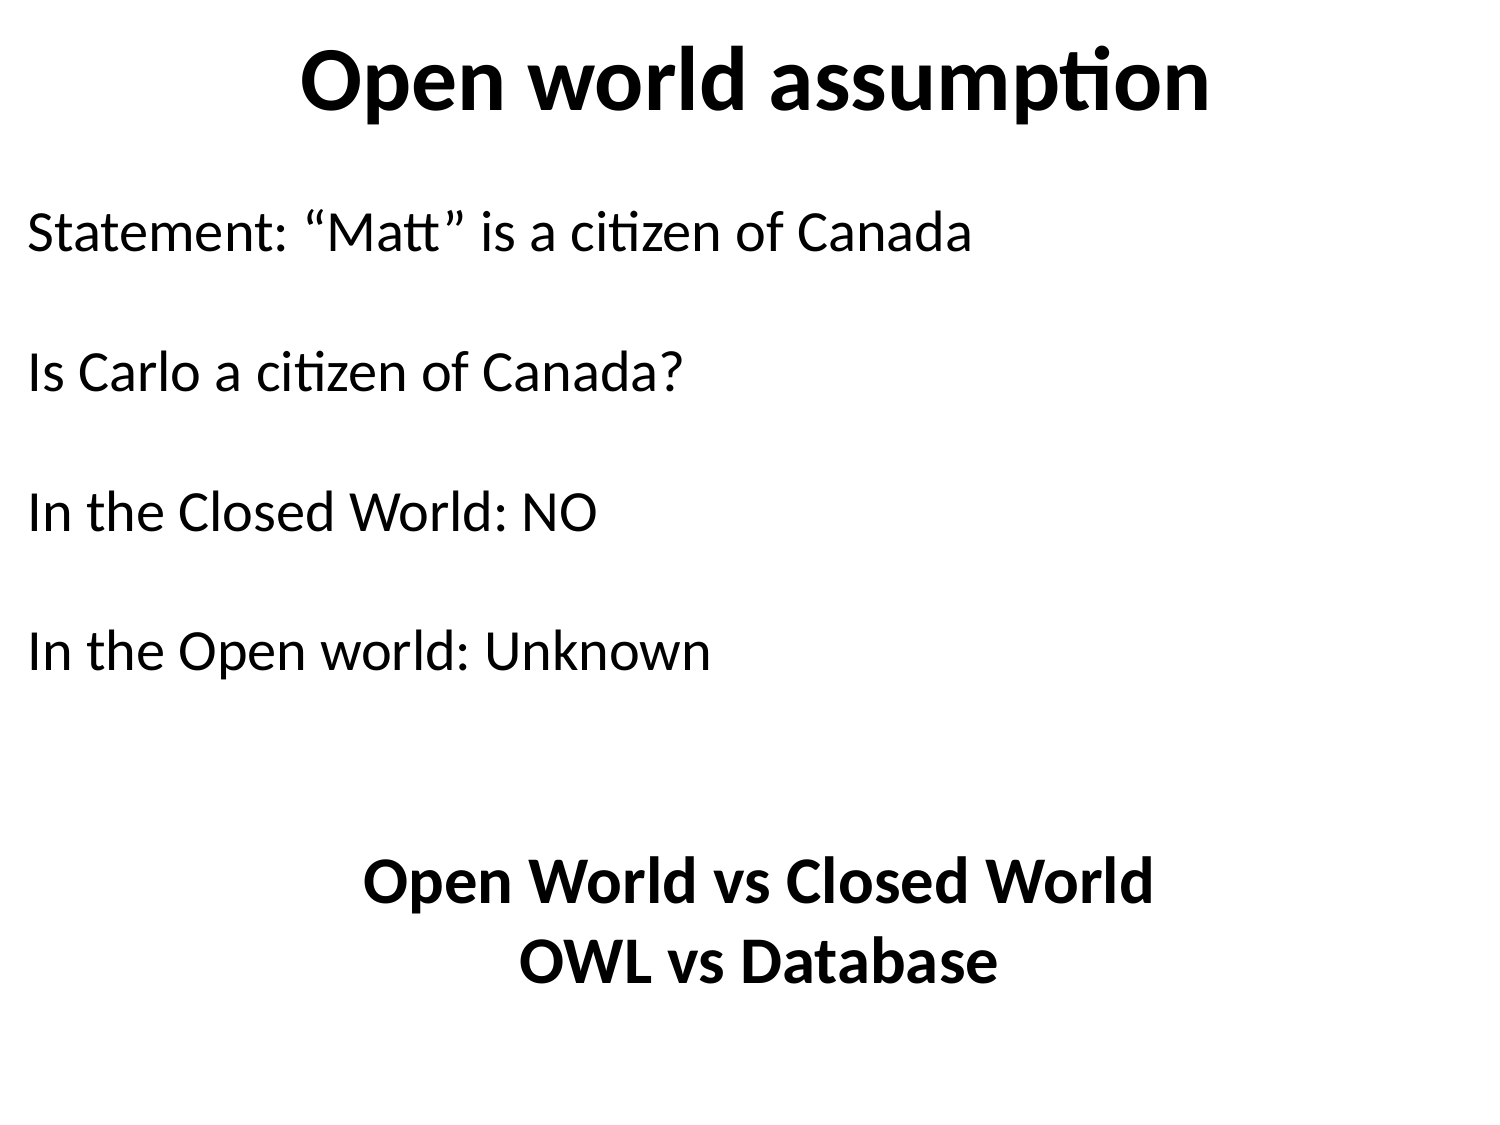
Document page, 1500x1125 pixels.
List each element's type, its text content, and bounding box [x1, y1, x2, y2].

text_box Statement: “Matt” is a citizen of Canada Is Carlo a citizen of Canada? In the Closed World: NO In the Open world: Unknown [13, 185, 1494, 900]
title Open world assumption [81, 0, 1432, 168]
text_box Open World vs Closed World OWL vs Database [19, 724, 1500, 1085]
